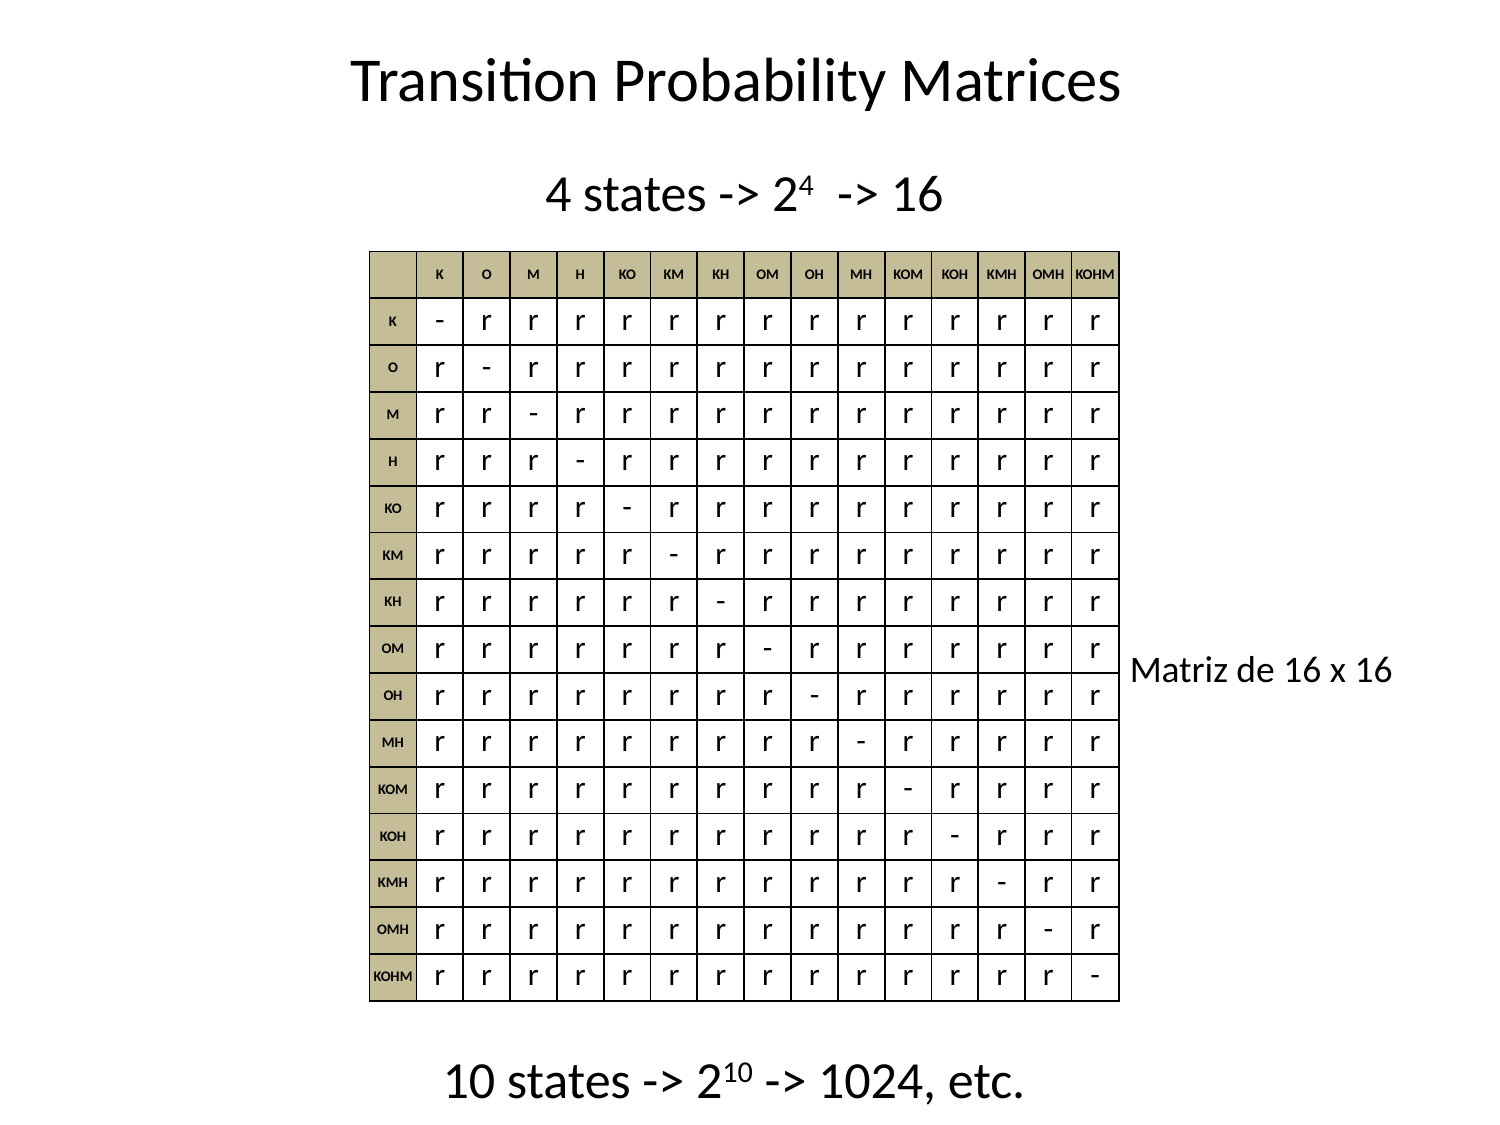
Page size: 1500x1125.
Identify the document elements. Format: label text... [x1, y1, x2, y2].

table_cell r [698, 768, 743, 813]
table_cell r [1026, 627, 1071, 672]
table_cell r [792, 346, 837, 391]
table_cell r [1026, 346, 1071, 391]
table_cell r [558, 580, 603, 625]
table_cell r [932, 955, 977, 1000]
table_cell r [511, 487, 556, 532]
table_header O [464, 252, 509, 297]
table_header KOHM [1072, 252, 1118, 297]
table_cell r [511, 861, 556, 906]
table_cell r [1072, 674, 1118, 719]
table_cell r [932, 580, 977, 625]
table_cell r [651, 580, 696, 625]
table_cell KH [370, 580, 416, 625]
table_cell r [792, 299, 837, 344]
table_cell r [792, 861, 837, 906]
table_header H [558, 252, 603, 297]
table_cell r [417, 487, 462, 532]
table_cell r [511, 768, 556, 813]
table_cell r [745, 861, 790, 906]
table_cell r [839, 346, 884, 391]
table_cell r [464, 814, 509, 859]
table_header KH [698, 252, 743, 297]
table_cell r [511, 346, 556, 391]
table_cell r [839, 393, 884, 438]
table_cell r [605, 674, 650, 719]
table_cell r [651, 861, 696, 906]
table_cell r [558, 533, 603, 578]
table_cell r [464, 908, 509, 953]
table_cell r [979, 908, 1024, 953]
table_cell r [511, 580, 556, 625]
table_cell r [1026, 768, 1071, 813]
text_box Matriz de 16 x 16 [1115, 637, 1416, 698]
table_cell r [932, 721, 977, 766]
table_cell r [651, 768, 696, 813]
table_cell r [745, 814, 790, 859]
table_cell r [1072, 627, 1118, 672]
table_cell r [792, 955, 837, 1000]
table_cell r [839, 487, 884, 532]
table_cell r [886, 580, 931, 625]
table_cell r [651, 299, 696, 344]
table_cell r [511, 814, 556, 859]
table_cell r [745, 533, 790, 578]
table_cell r [651, 627, 696, 672]
table_cell r [979, 674, 1024, 719]
table_cell r [839, 768, 884, 813]
table_cell r [605, 627, 650, 672]
table_cell r [745, 440, 790, 485]
table_cell r [417, 627, 462, 672]
table_cell KO [370, 487, 416, 532]
table_cell r [558, 721, 603, 766]
table_cell MH [370, 721, 416, 766]
table_cell r [651, 908, 696, 953]
table_cell r [792, 768, 837, 813]
table_cell r [792, 393, 837, 438]
table_cell r [651, 440, 696, 485]
table_cell r [839, 814, 884, 859]
table_cell r [417, 440, 462, 485]
table_cell r [979, 533, 1024, 578]
table_cell - [886, 768, 931, 813]
table_cell r [417, 580, 462, 625]
table_cell r [1072, 768, 1118, 813]
table_cell r [605, 580, 650, 625]
table_cell r [698, 440, 743, 485]
table_cell r [979, 721, 1024, 766]
table_cell r [464, 393, 509, 438]
table_cell r [745, 674, 790, 719]
table_cell r [1072, 440, 1118, 485]
table_cell r [932, 346, 977, 391]
table_header OMH [1026, 252, 1071, 297]
table_header M [511, 252, 556, 297]
text_box Transition Probability Matrices [336, 31, 1153, 122]
table_cell - [1072, 955, 1118, 1000]
table_cell - [932, 814, 977, 859]
table_cell r [1072, 908, 1118, 953]
table_cell r [745, 721, 790, 766]
table_cell r [932, 861, 977, 906]
table_cell r [417, 814, 462, 859]
table_cell r [979, 393, 1024, 438]
table_cell r [745, 580, 790, 625]
table_cell r [698, 299, 743, 344]
table_cell r [932, 908, 977, 953]
table_cell r [1026, 440, 1071, 485]
table_header OH [792, 252, 837, 297]
table_cell OH [370, 674, 416, 719]
table_cell r [417, 861, 462, 906]
table_cell r [1026, 955, 1071, 1000]
table_cell r [605, 955, 650, 1000]
table_cell r [417, 674, 462, 719]
table_cell - [605, 487, 650, 532]
table_cell r [1072, 299, 1118, 344]
table_cell r [511, 627, 556, 672]
table_cell r [698, 533, 743, 578]
table_header K [417, 252, 462, 297]
table_cell r [464, 627, 509, 672]
table_header OM [745, 252, 790, 297]
table_cell - [979, 861, 1024, 906]
text_box 10 states -> 210 -> 1024, etc. [427, 1039, 1061, 1117]
table_cell r [651, 487, 696, 532]
table_cell - [839, 721, 884, 766]
table_cell r [417, 721, 462, 766]
table_cell r [745, 955, 790, 1000]
table_cell r [1072, 721, 1118, 766]
table_cell KOHM [370, 955, 416, 1000]
table_cell r [417, 768, 462, 813]
table_cell OMH [370, 908, 416, 953]
table_cell r [886, 721, 931, 766]
table_cell - [464, 346, 509, 391]
table_cell r [464, 721, 509, 766]
table_cell r [605, 721, 650, 766]
table_cell r [932, 393, 977, 438]
table_cell r [511, 533, 556, 578]
table_cell r [464, 487, 509, 532]
table_cell r [558, 674, 603, 719]
table_cell r [1026, 393, 1071, 438]
table_cell KOM [370, 768, 416, 813]
table_cell - [1026, 908, 1071, 953]
table_cell r [979, 814, 1024, 859]
text_box 4 states -> 24 -> 16 [530, 151, 959, 229]
table_cell r [886, 861, 931, 906]
table_cell r [979, 580, 1024, 625]
table_cell r [839, 861, 884, 906]
table_cell r [651, 346, 696, 391]
table_cell - [745, 627, 790, 672]
table_cell r [558, 299, 603, 344]
table_cell r [979, 627, 1024, 672]
table_cell r [932, 299, 977, 344]
table_cell r [792, 487, 837, 532]
table_cell r [932, 768, 977, 813]
table_cell r [745, 768, 790, 813]
table_cell r [698, 955, 743, 1000]
table_cell r [558, 627, 603, 672]
table_cell r [886, 533, 931, 578]
table_cell r [886, 908, 931, 953]
table_cell r [651, 393, 696, 438]
table_header MH [839, 252, 884, 297]
table_cell r [1026, 487, 1071, 532]
table_cell r [979, 440, 1024, 485]
table_cell - [792, 674, 837, 719]
table_cell r [511, 440, 556, 485]
table_cell r [558, 768, 603, 813]
table_cell r [698, 861, 743, 906]
table_cell r [605, 768, 650, 813]
table_cell r [886, 440, 931, 485]
table_cell r [511, 721, 556, 766]
table_header [370, 252, 416, 297]
table_cell r [745, 393, 790, 438]
table_cell r [886, 299, 931, 344]
table_cell r [932, 487, 977, 532]
table_cell r [558, 487, 603, 532]
table_cell r [698, 627, 743, 672]
table_cell r [558, 814, 603, 859]
table_cell OM [370, 627, 416, 672]
table_cell r [792, 721, 837, 766]
table_cell - [698, 580, 743, 625]
table_cell r [886, 955, 931, 1000]
table_cell r [1072, 580, 1118, 625]
table_cell r [1072, 533, 1118, 578]
table_cell r [932, 533, 977, 578]
table_cell r [605, 346, 650, 391]
table_cell r [792, 440, 837, 485]
table_cell H [370, 440, 416, 485]
table_cell r [651, 955, 696, 1000]
table_cell M [370, 393, 416, 438]
table_cell r [979, 346, 1024, 391]
table_cell r [745, 487, 790, 532]
table_cell r [839, 627, 884, 672]
table_cell r [1026, 674, 1071, 719]
table_cell r [464, 533, 509, 578]
table_cell - [558, 440, 603, 485]
table_cell r [839, 955, 884, 1000]
table_cell r [792, 627, 837, 672]
table_cell r [651, 814, 696, 859]
table_cell K [370, 299, 416, 344]
table_cell r [1026, 814, 1071, 859]
table_cell r [979, 299, 1024, 344]
table_cell r [886, 814, 931, 859]
table_cell r [1026, 580, 1071, 625]
table_cell r [839, 299, 884, 344]
table_cell r [558, 861, 603, 906]
table_cell r [464, 440, 509, 485]
table_cell r [698, 487, 743, 532]
table_header KOH [932, 252, 977, 297]
table_header KO [605, 252, 650, 297]
table_cell r [1026, 721, 1071, 766]
table_cell r [839, 580, 884, 625]
table_cell r [558, 955, 603, 1000]
table_cell r [605, 440, 650, 485]
table_cell r [745, 908, 790, 953]
table_cell r [839, 533, 884, 578]
table_header KMH [979, 252, 1024, 297]
table_cell r [1026, 299, 1071, 344]
table_cell r [886, 674, 931, 719]
table_cell r [932, 627, 977, 672]
table_cell r [745, 346, 790, 391]
table_cell r [792, 533, 837, 578]
table_cell - [651, 533, 696, 578]
table_cell r [979, 955, 1024, 1000]
table_cell r [417, 346, 462, 391]
table_cell r [558, 393, 603, 438]
table_cell O [370, 346, 416, 391]
table_cell r [1026, 861, 1071, 906]
table_cell r [605, 861, 650, 906]
table_cell r [558, 346, 603, 391]
table_cell - [511, 393, 556, 438]
table_cell r [511, 908, 556, 953]
table_cell KMH [370, 861, 416, 906]
table_cell r [792, 814, 837, 859]
table_cell r [605, 814, 650, 859]
table_header KM [651, 252, 696, 297]
table_cell r [745, 299, 790, 344]
table_cell r [511, 955, 556, 1000]
table_cell r [558, 908, 603, 953]
table_cell r [839, 908, 884, 953]
table_cell r [886, 346, 931, 391]
table_cell r [698, 908, 743, 953]
table_cell r [932, 674, 977, 719]
table_cell r [1072, 861, 1118, 906]
table_cell r [698, 674, 743, 719]
table_cell r [464, 955, 509, 1000]
table_cell r [605, 393, 650, 438]
table_cell KOH [370, 814, 416, 859]
table_cell KM [370, 533, 416, 578]
table_cell r [698, 814, 743, 859]
table_cell r [886, 627, 931, 672]
table_header KOM [886, 252, 931, 297]
table_cell r [464, 768, 509, 813]
table_cell r [979, 487, 1024, 532]
table_cell r [839, 440, 884, 485]
table_cell r [605, 533, 650, 578]
table_cell r [886, 487, 931, 532]
table_cell r [1072, 487, 1118, 532]
table_cell r [1072, 814, 1118, 859]
table_cell r [698, 346, 743, 391]
table_cell r [1072, 346, 1118, 391]
table_cell r [605, 299, 650, 344]
table_cell r [464, 580, 509, 625]
table_cell r [417, 955, 462, 1000]
table_cell r [932, 440, 977, 485]
table_cell r [839, 674, 884, 719]
table_cell r [464, 299, 509, 344]
table_cell r [464, 674, 509, 719]
table_cell r [886, 393, 931, 438]
table_cell r [698, 393, 743, 438]
table_cell r [464, 861, 509, 906]
table_cell r [417, 393, 462, 438]
table_cell r [1072, 393, 1118, 438]
table_cell r [417, 908, 462, 953]
table_cell r [979, 768, 1024, 813]
table_cell r [792, 908, 837, 953]
table_cell r [605, 908, 650, 953]
table_cell r [511, 674, 556, 719]
table_cell r [651, 674, 696, 719]
table_cell r [511, 299, 556, 344]
table_cell r [698, 721, 743, 766]
table_cell r [1026, 533, 1071, 578]
table_cell r [417, 533, 462, 578]
table_cell - [417, 299, 462, 344]
table_cell r [792, 580, 837, 625]
table_cell r [651, 721, 696, 766]
